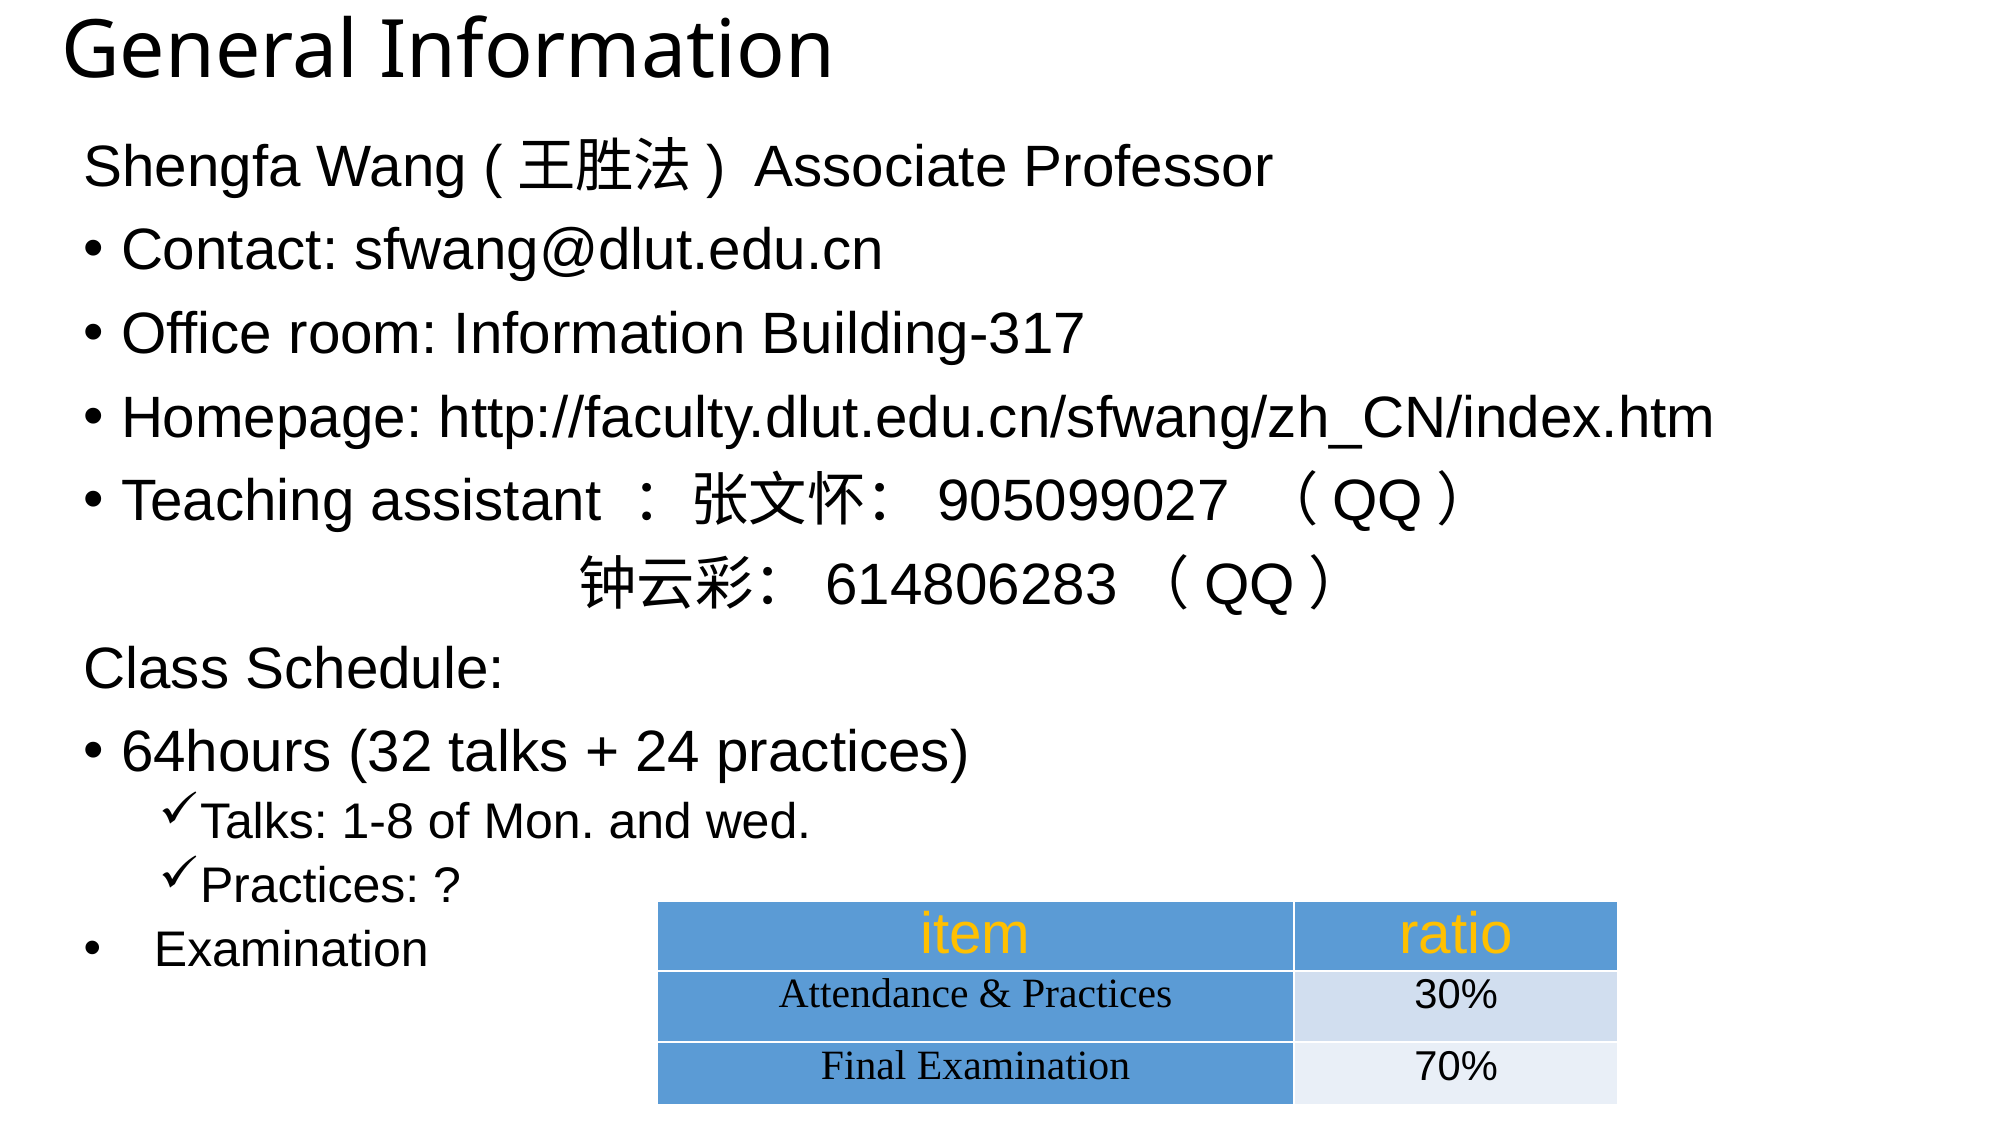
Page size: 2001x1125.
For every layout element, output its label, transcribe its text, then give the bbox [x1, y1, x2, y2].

list Shengfa Wang (王胜法) Associate Professor Contact: sfwang@dlut.edu.cn Office room: Information Building-317 Homepage: http://faculty.dlut.edu.cn/sfwang/zh_CN/index.htm Teaching assistant ：张文怀：905099027 （QQ） 钟云彩：614806283（QQ） Class Schedule: 64hours (32 talks + 24 practices) Talks: 1-8 of Mon. and wed. Practices: ? Examination [68, 128, 1795, 1054]
table_header item [658, 902, 1293, 970]
table_header ratio [1295, 902, 1617, 970]
title General Information [45, 0, 2000, 103]
table_cell 70% [1295, 1043, 1617, 1104]
table_cell Attendance & Practices [658, 972, 1293, 1041]
table_cell 30% [1295, 972, 1617, 1041]
table_cell Final Examination [658, 1043, 1293, 1104]
